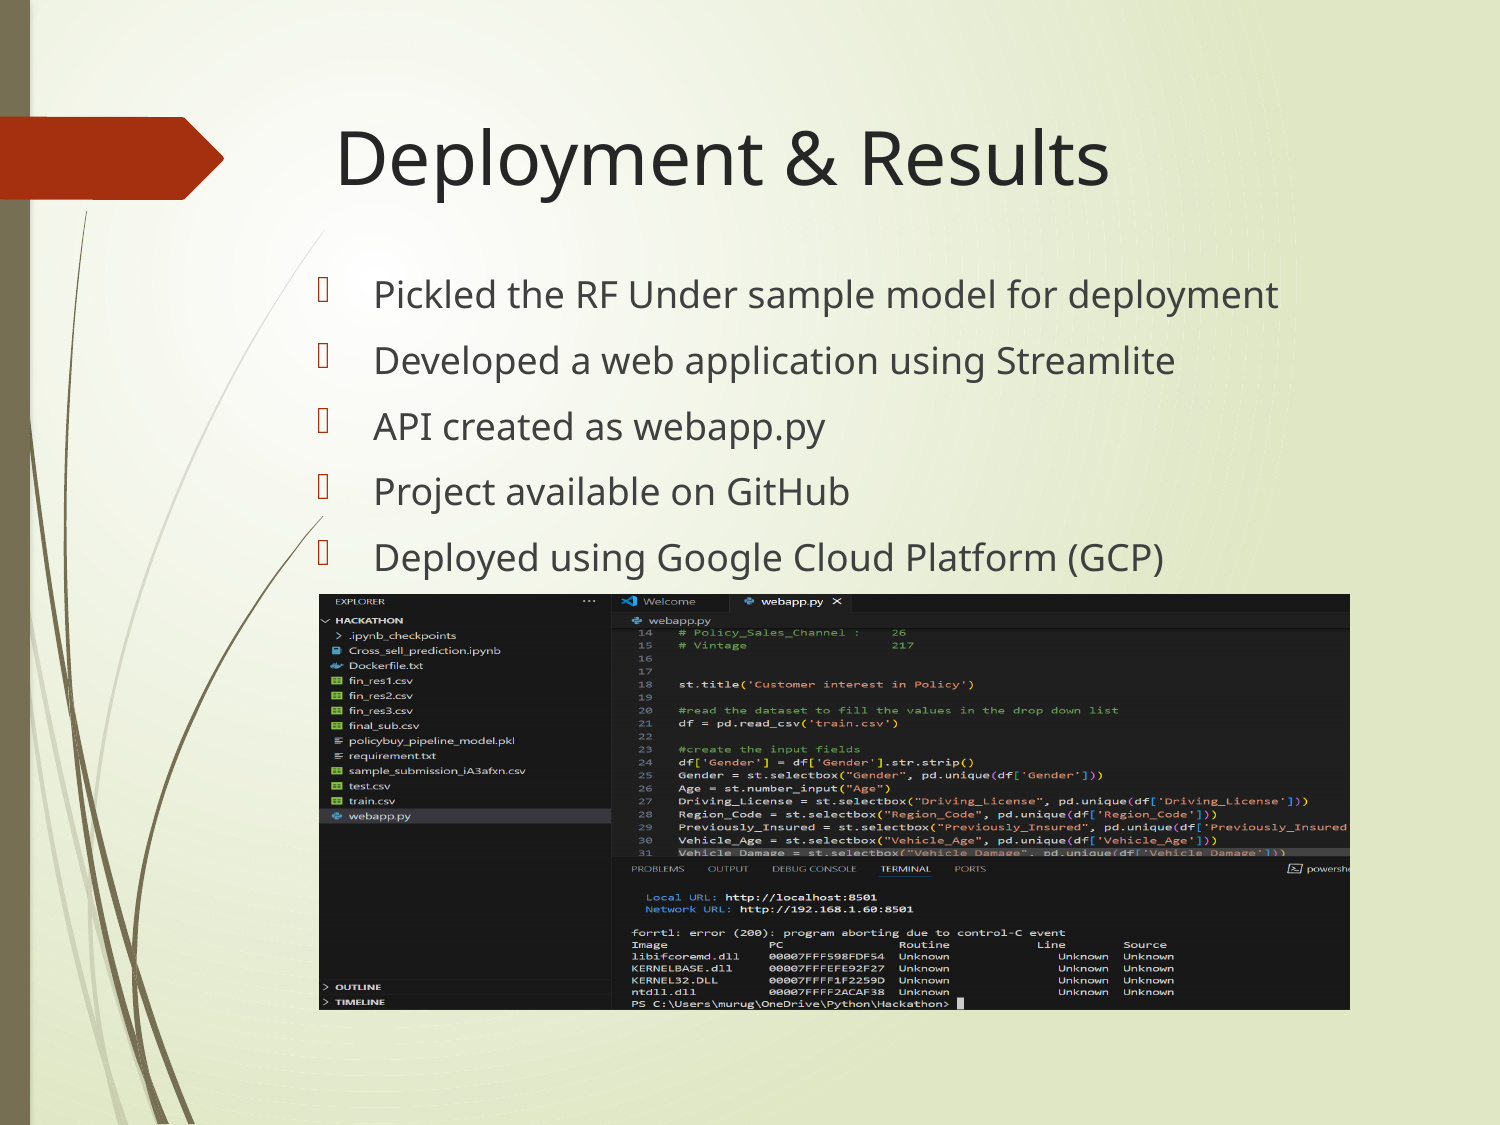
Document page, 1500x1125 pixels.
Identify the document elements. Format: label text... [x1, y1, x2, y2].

title Deployment & Results [319, 102, 1400, 230]
picture [318, 594, 1351, 1011]
list Pickled the RF Under sample model for deployment Developed a web application using Streamlite API created as webapp.py Project available on GitHub Deployed using Google Cloud Platform (GCP) [301, 263, 1384, 1037]
